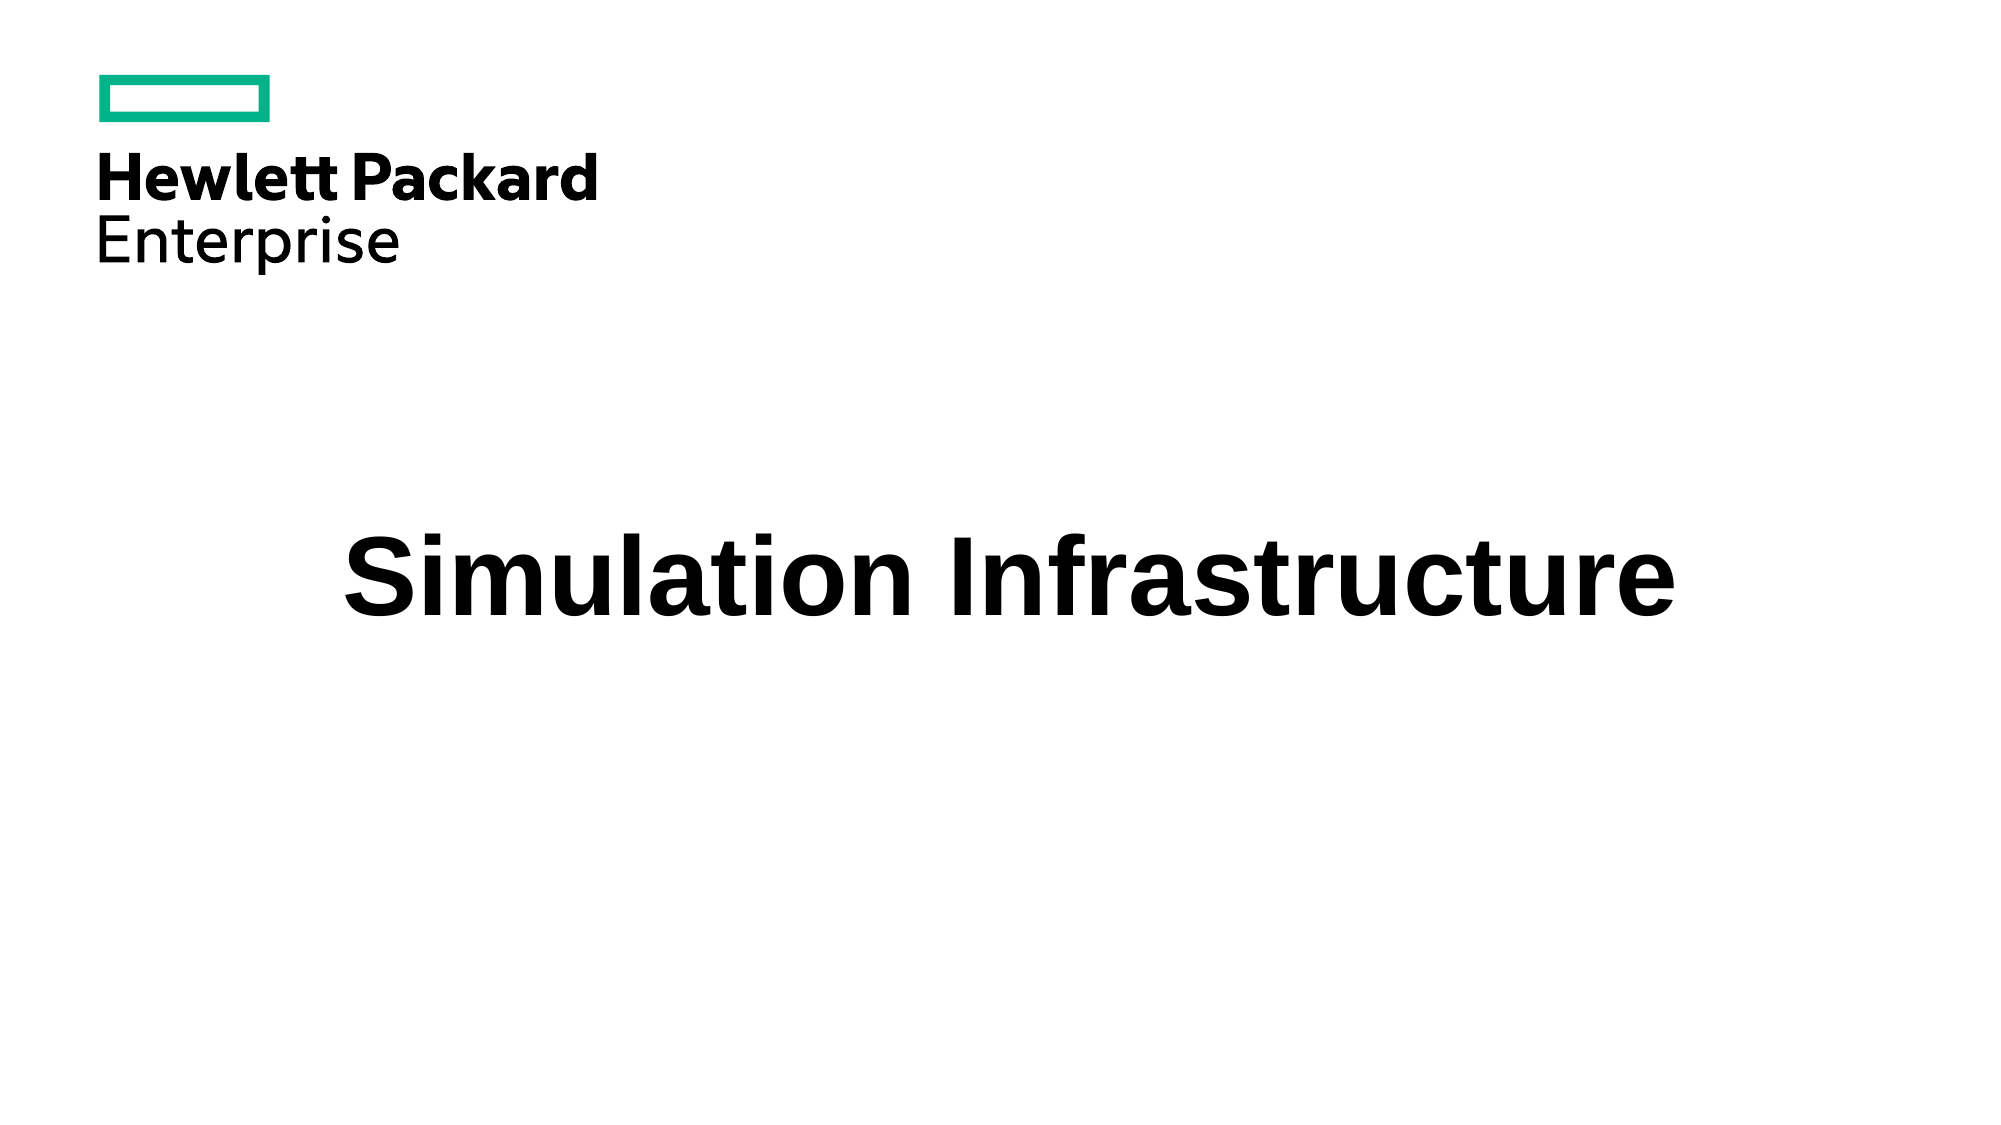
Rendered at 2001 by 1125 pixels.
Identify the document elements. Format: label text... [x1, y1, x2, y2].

title Simulation Infrastructure [251, 507, 1770, 638]
